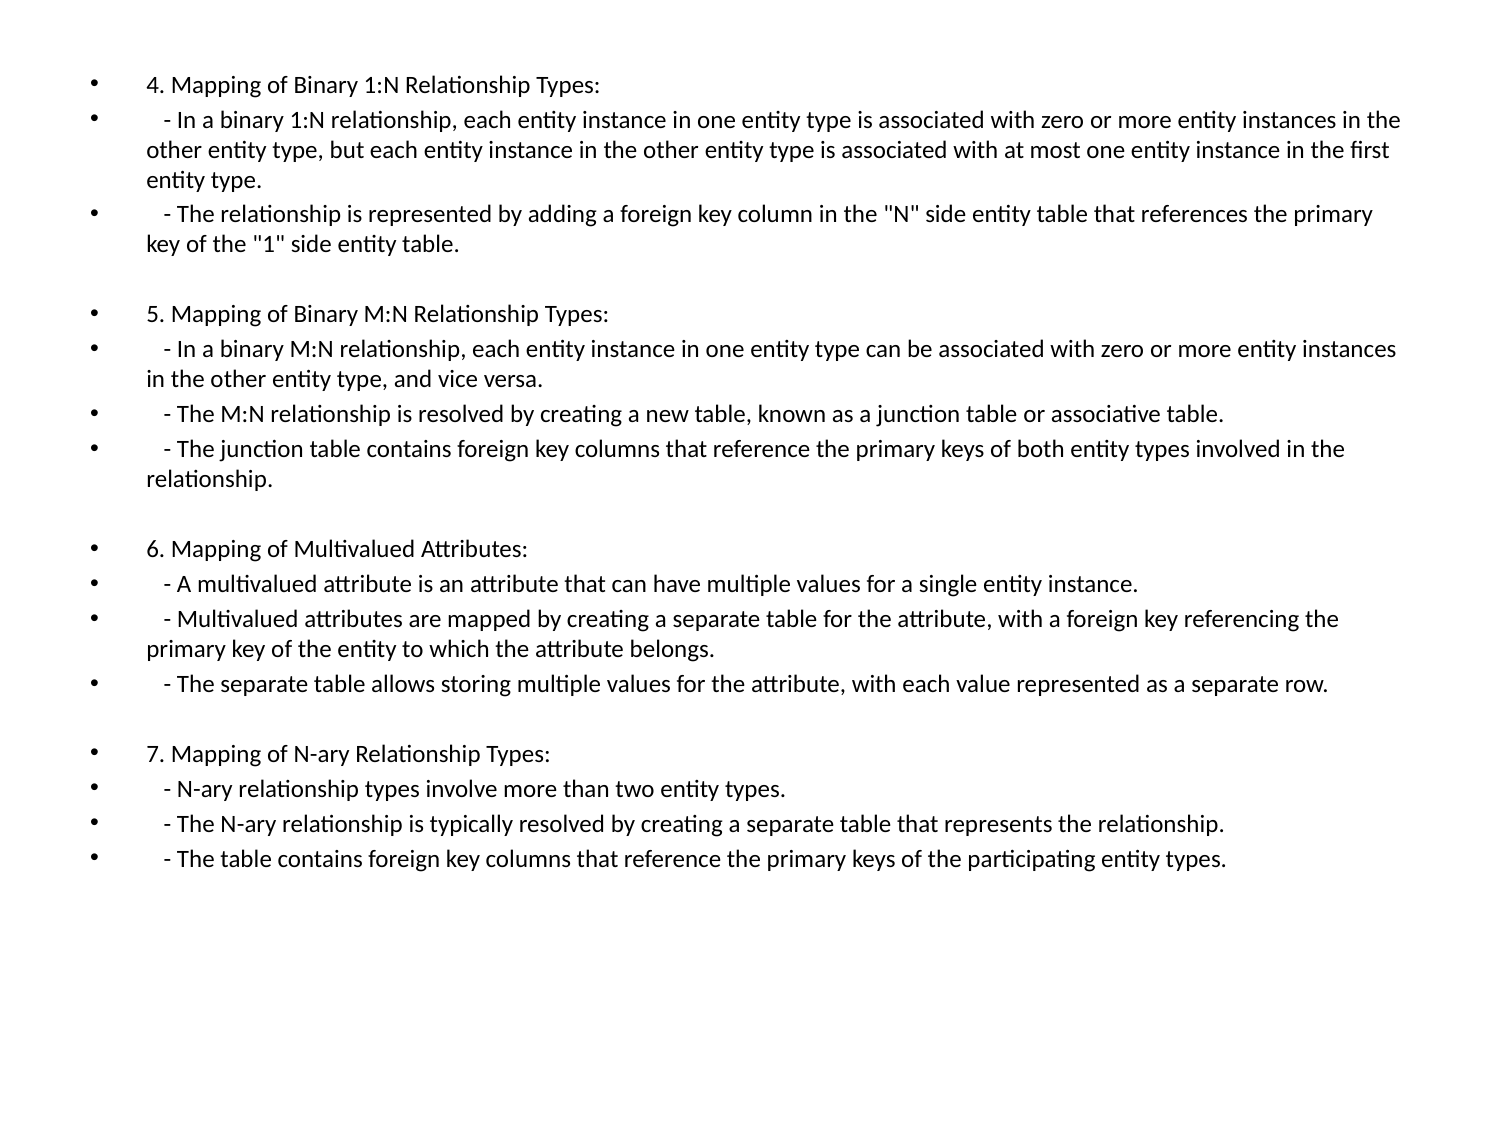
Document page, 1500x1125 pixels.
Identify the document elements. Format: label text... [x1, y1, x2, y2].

list 4. Mapping of Binary 1:N Relationship Types: - In a binary 1:N relationship, each entity instance in one entity type is associated with zero or more entity instances in the other entity type, but each entity instance in the other entity type is associated with at most one entity instance in the first entity type. - The relationship is represented by adding a foreign key column in the "N" side entity table that references the primary key of the "1" side entity table. 5. Mapping of Binary M:N Relationship Types: - In a binary M:N relationship, each entity instance in one entity type can be associated with zero or more entity instances in the other entity type, and vice versa. - The M:N relationship is resolved by creating a new table, known as a junction table or associative table. - The junction table contains foreign key columns that reference the primary keys of both entity types involved in the relationship. 6. Mapping of Multivalued Attributes: - A multivalued attribute is an attribute that can have multiple values for a single entity instance. - Multivalued attributes are mapped by creating a separate table for the attribute, with a foreign key referencing the primary key of the entity to which the attribute belongs. - The separate table allows storing multiple values for the attribute, with each value represented as a separate row. 7. Mapping of N-ary Relationship Types: - N-ary relationship types involve more than two entity types. - The N-ary relationship is typically resolved by creating a separate table that represents the relationship. - The table contains foreign key columns that reference the primary keys of the participating entity types. [75, 60, 1425, 1005]
